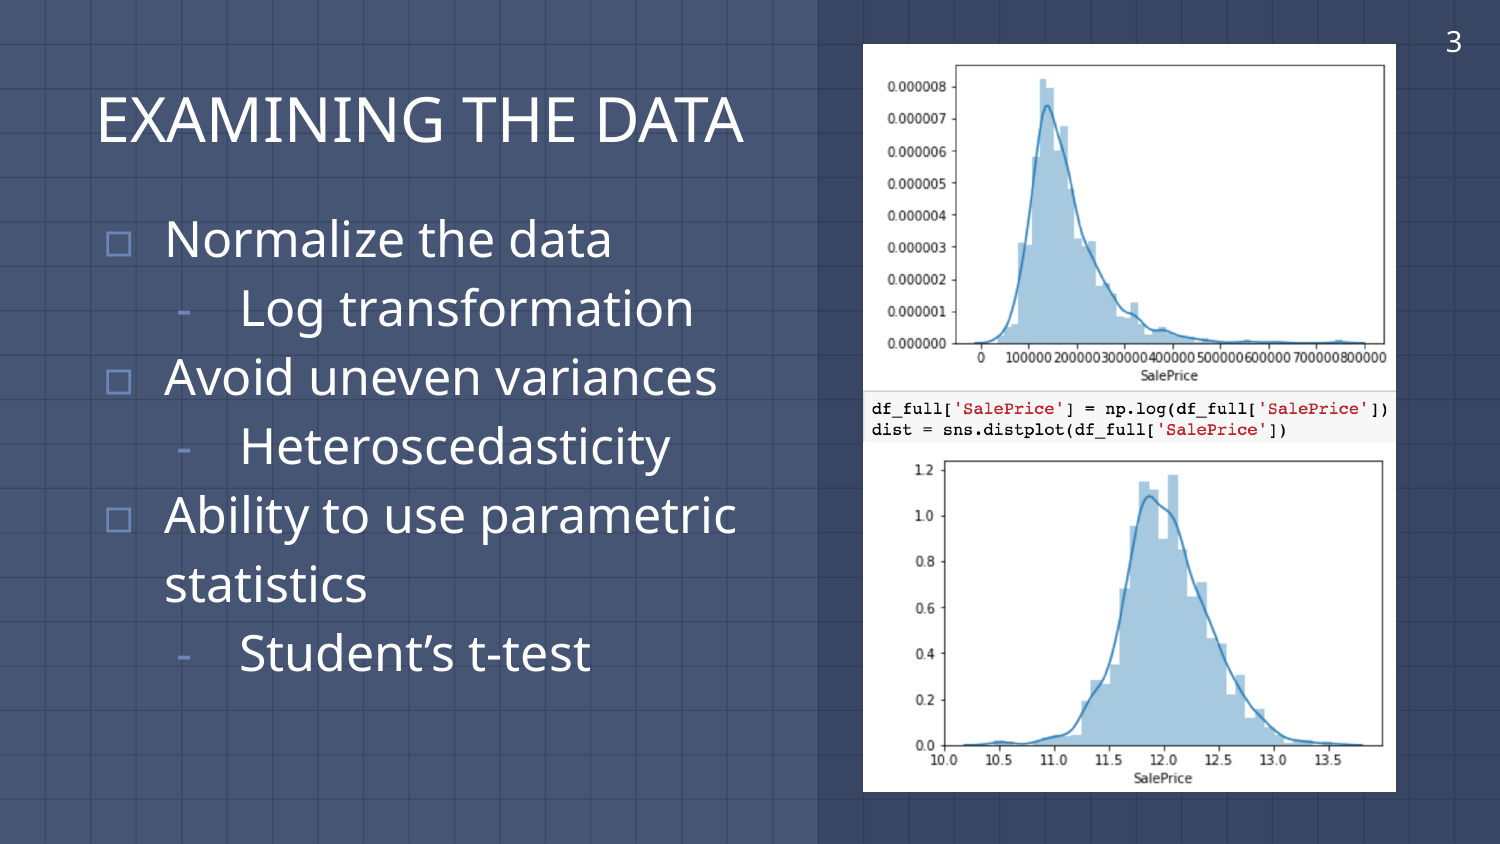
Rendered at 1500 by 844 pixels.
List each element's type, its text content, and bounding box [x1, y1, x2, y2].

slide_number 3 [1408, 0, 1500, 88]
picture [863, 44, 1396, 792]
list Normalize the data Log transformation Avoid uneven variances Heteroscedasticity Ability to use parametric statistics Student’s t-test [74, 183, 791, 746]
title EXAMINING THE DATA [80, 65, 777, 183]
